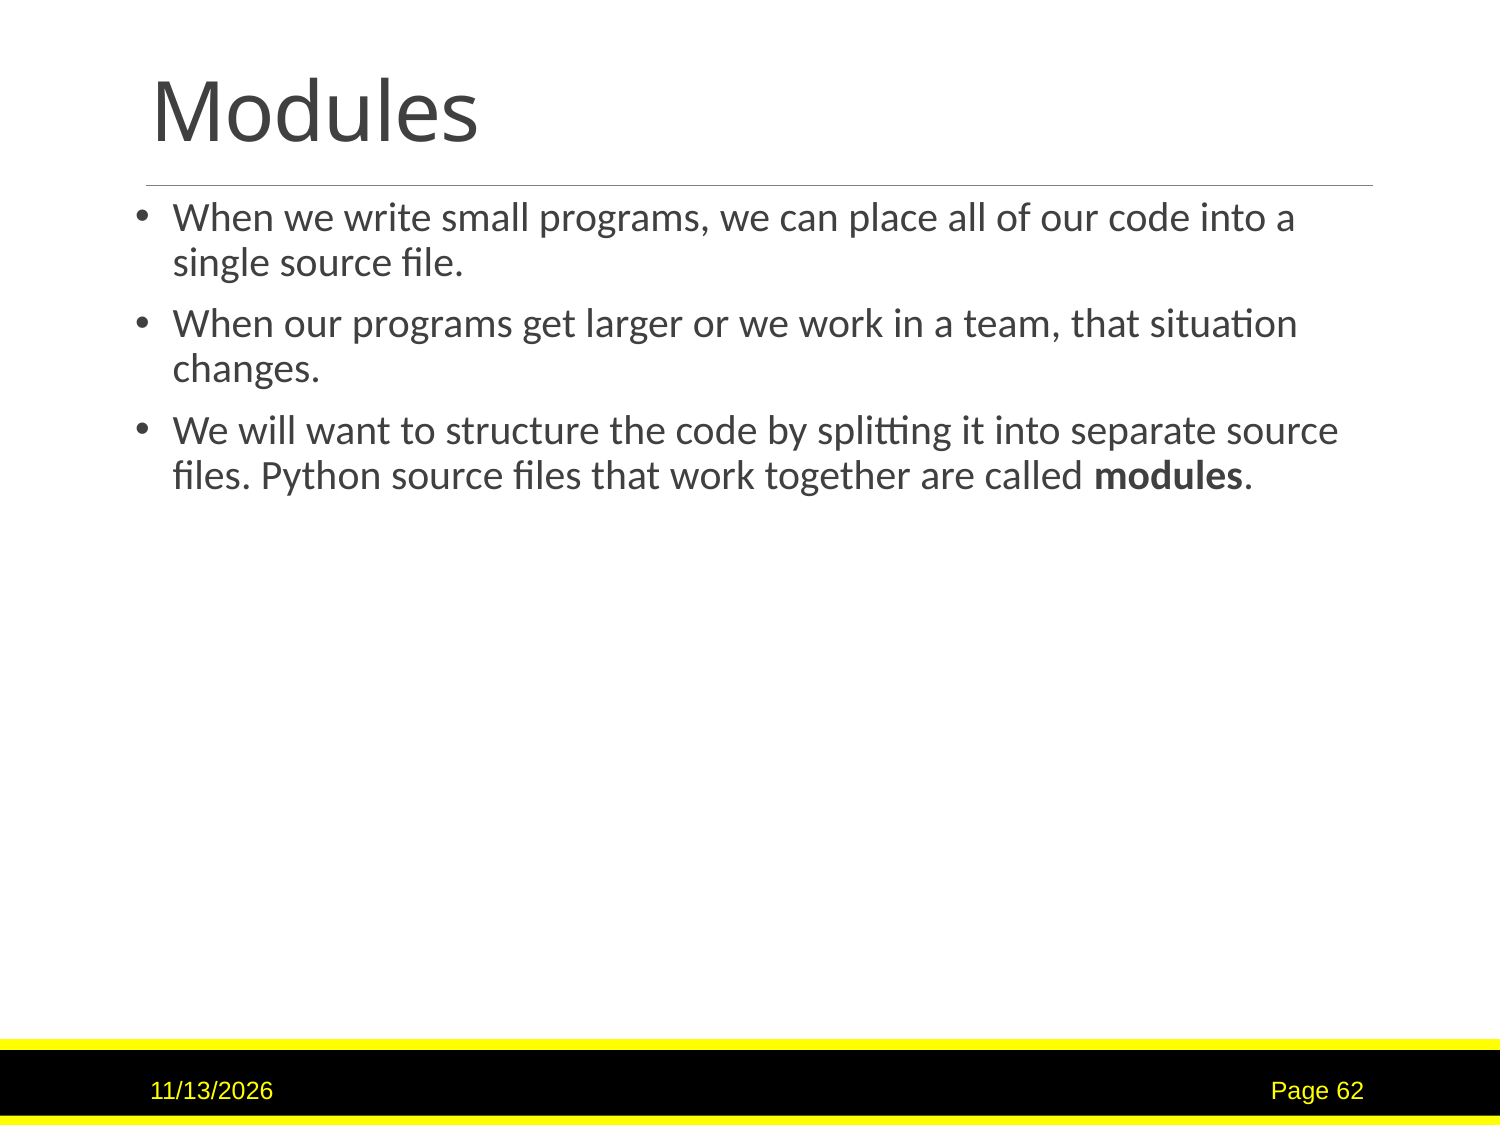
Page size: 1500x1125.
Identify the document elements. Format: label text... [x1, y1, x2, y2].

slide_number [135, 1059, 440, 1120]
list When we write small programs, we can place all of our code into a single source file. When our programs get larger or we work in a team, that situation changes. We will want to structure the code by splitting it into separate source files. Python source files that work together are called modules. [135, 187, 1373, 963]
slide_number Page 62 [1218, 1059, 1380, 1120]
title Modules [135, 47, 1373, 167]
